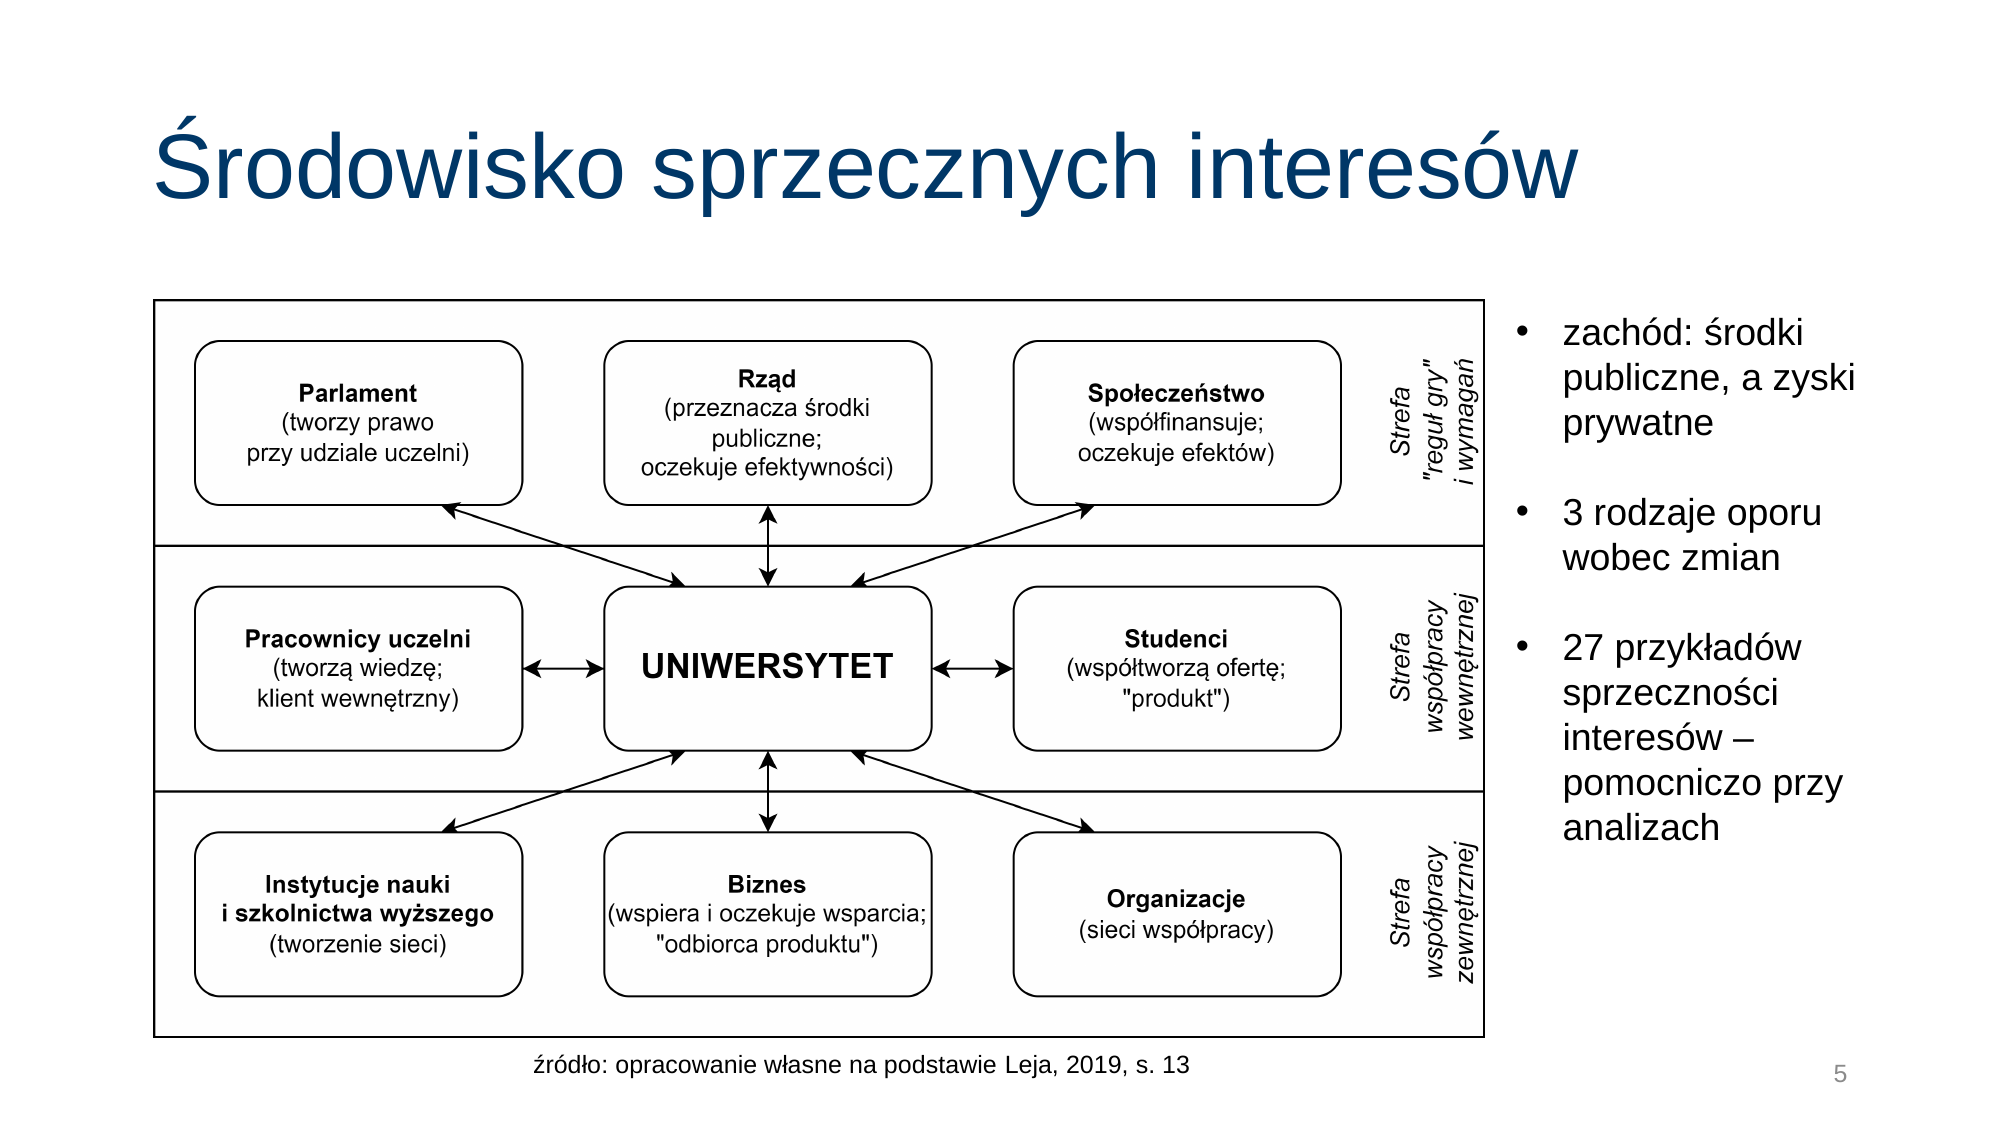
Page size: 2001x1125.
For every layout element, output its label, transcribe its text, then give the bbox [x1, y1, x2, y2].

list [152, 299, 1485, 1038]
text_box zachód: środki publiczne, a zyski prywatne 3 rodzaje oporu wobec zmian 27 przykładów sprzeczności interesów – pomocniczo przy analizach [1501, 300, 1929, 901]
slide_number 5 [1412, 1042, 1863, 1103]
title Środowisko sprzecznych interesów [137, 59, 1863, 278]
text_box źródło: opracowanie własne na podstawie Leja, 2019, s. 13 [518, 1041, 1482, 1086]
